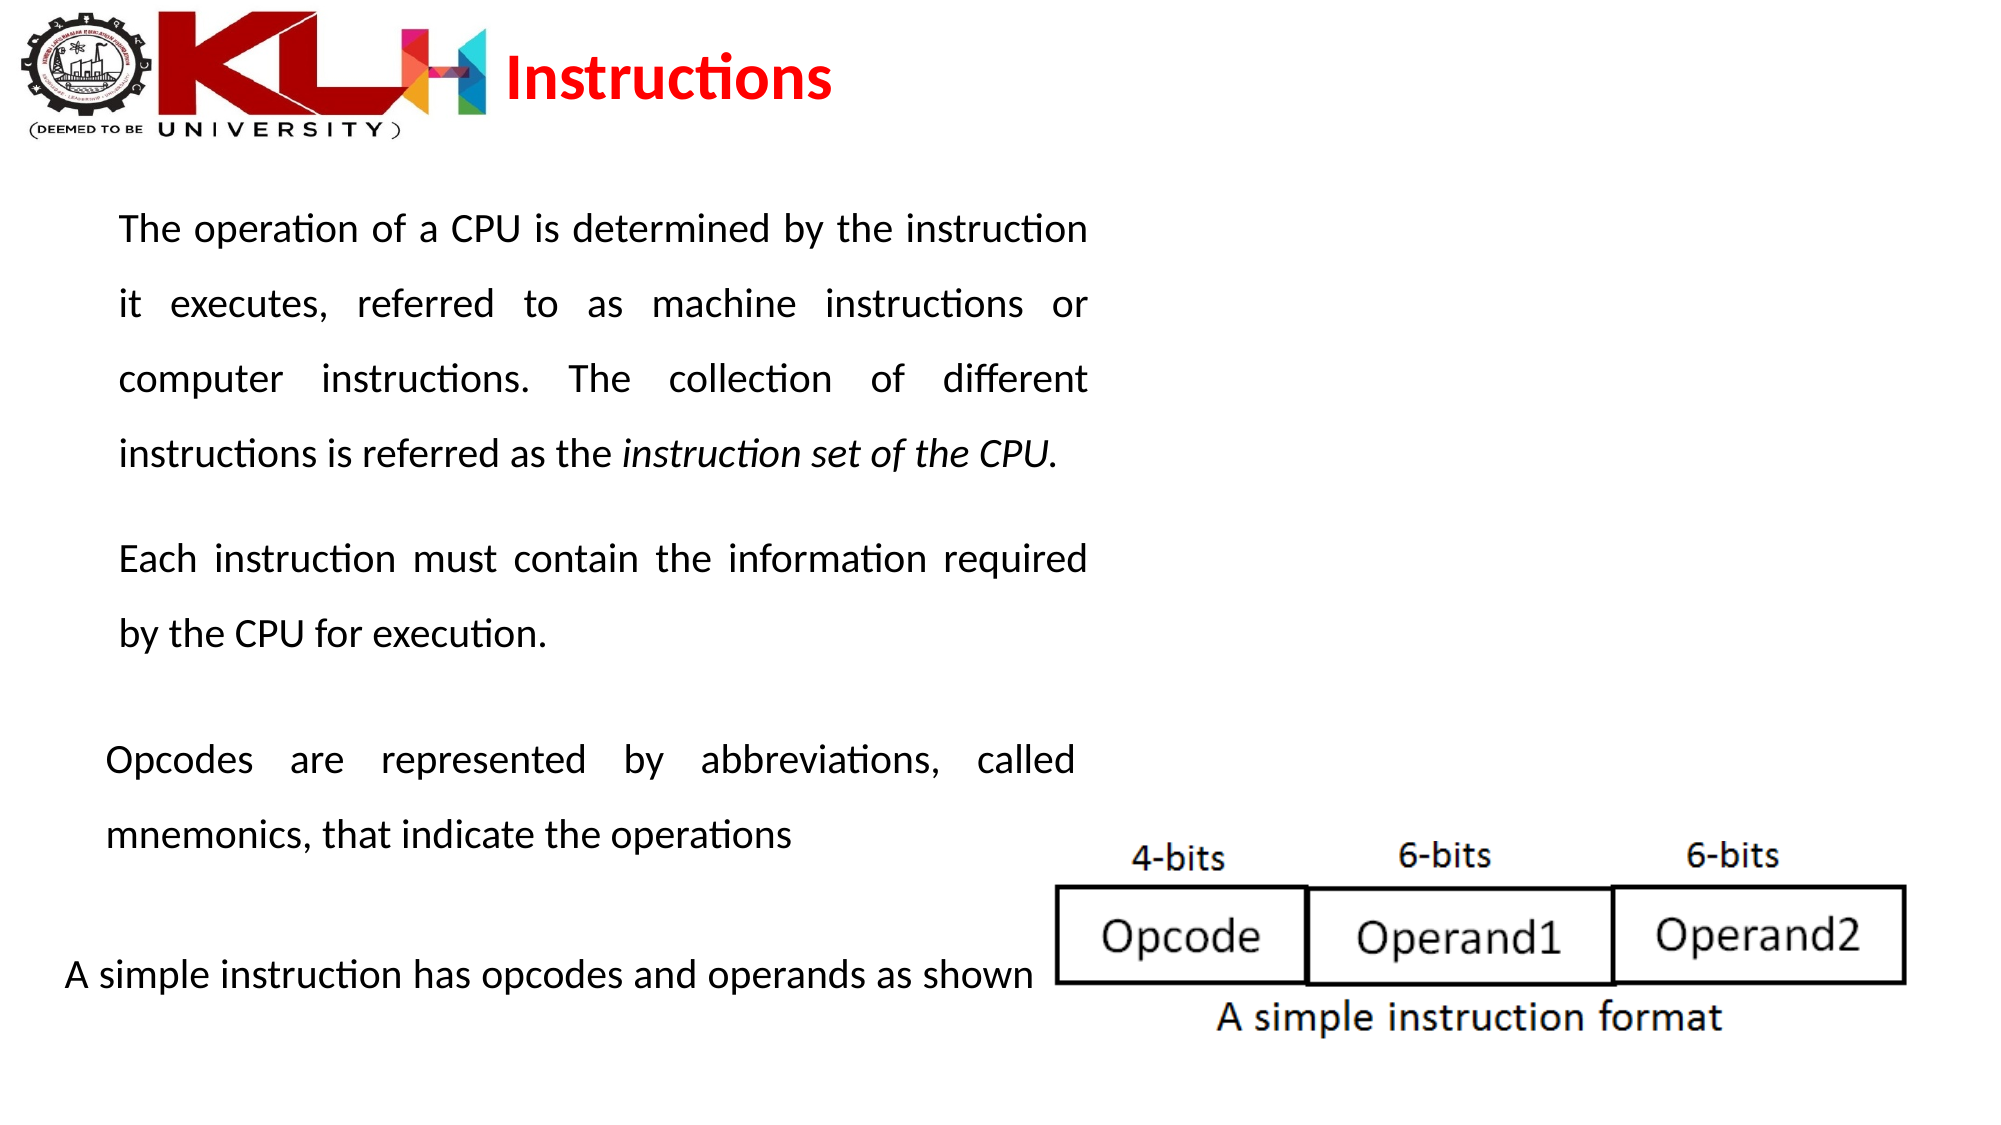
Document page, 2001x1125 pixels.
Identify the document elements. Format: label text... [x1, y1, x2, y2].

text_box Instructions [496, 25, 2000, 121]
picture [16, 0, 492, 143]
text_box The operation of a CPU is determined by the instruction it executes, referred to as machine instructions or computer instructions. The collection of different instructions is referred as the instruction set of the CPU. [103, 168, 1104, 484]
picture [1049, 841, 1910, 1046]
text_box Opcodes are represented by abbreviations, called mnemonics, that indicate the operations [90, 699, 1091, 865]
text_box A simple instruction has opcodes and operands as shown [49, 914, 1044, 1005]
text_box Each instruction must contain the information required by the CPU for execution. [103, 498, 1104, 664]
